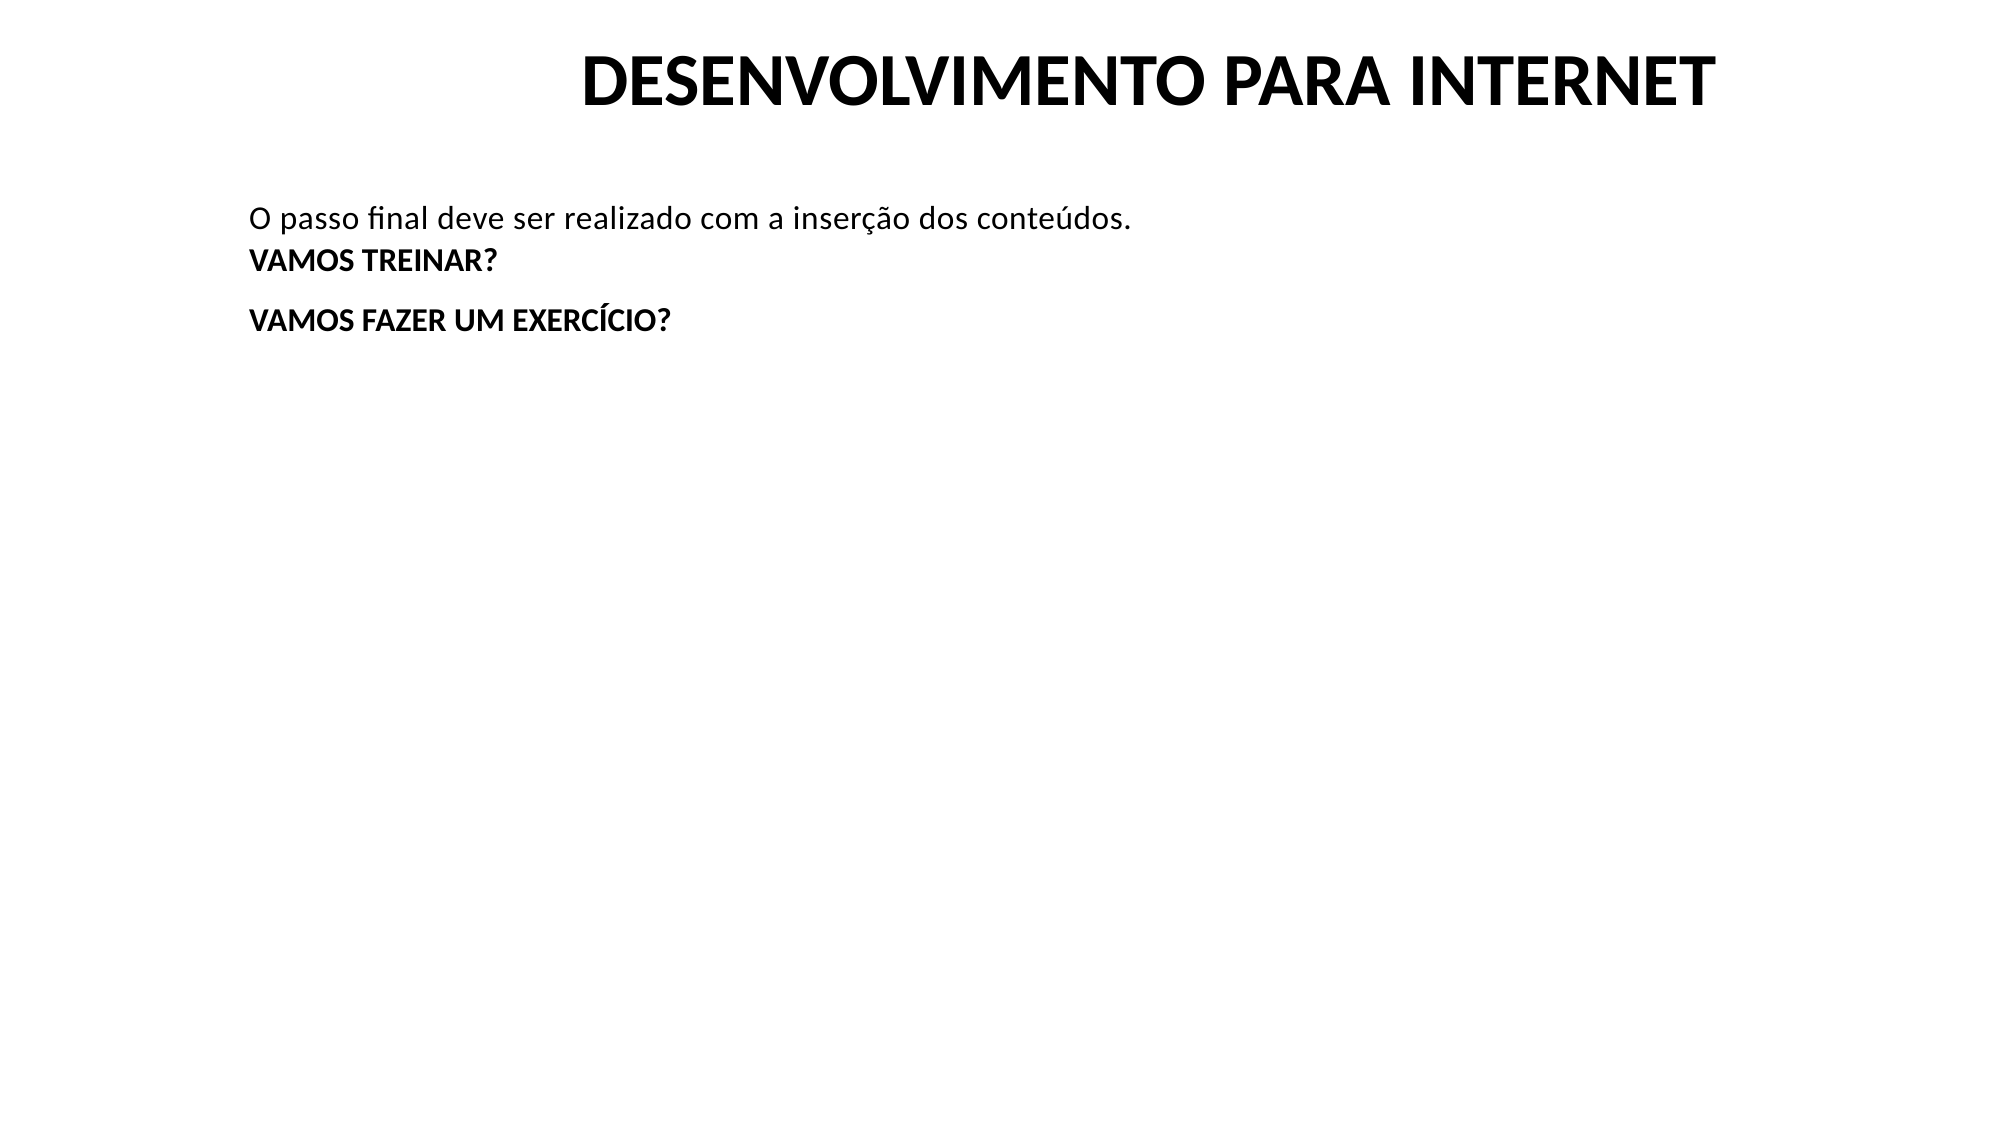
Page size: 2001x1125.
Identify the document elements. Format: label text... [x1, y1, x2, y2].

text_box O passo final deve ser realizado com a inserção dos conteúdos. VAMOS TREINAR? VAMOS FAZER UM EXERCÍCIO? [234, 187, 1859, 346]
text_box DESENVOLVIMENTO PARA INTERNET [424, 23, 1874, 128]
